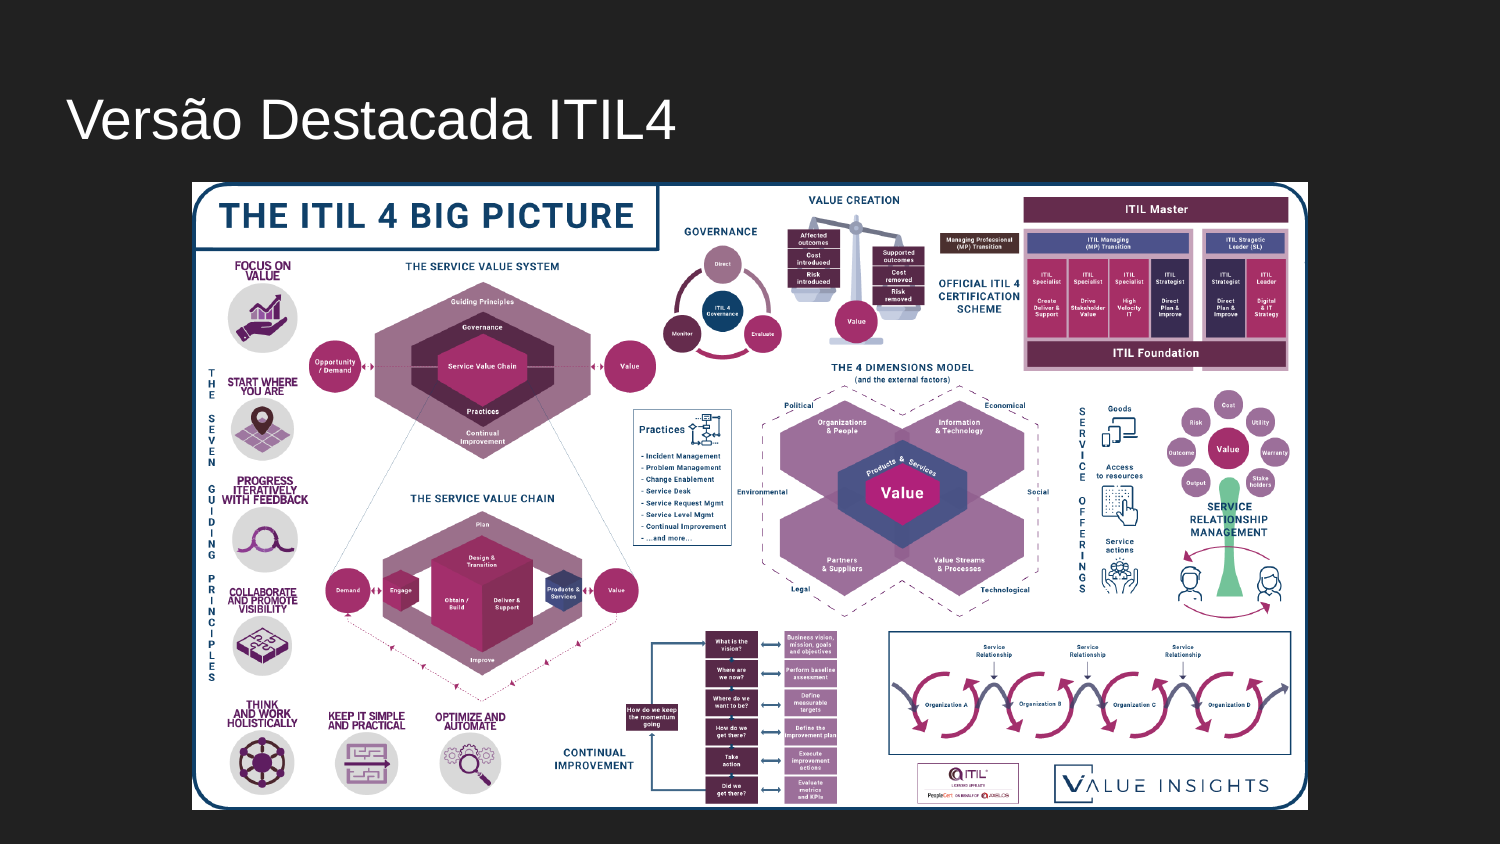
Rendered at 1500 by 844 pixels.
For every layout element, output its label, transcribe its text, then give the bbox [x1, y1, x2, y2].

picture [192, 182, 1308, 810]
title Versão Destacada ITIL4 [51, 72, 1449, 167]
